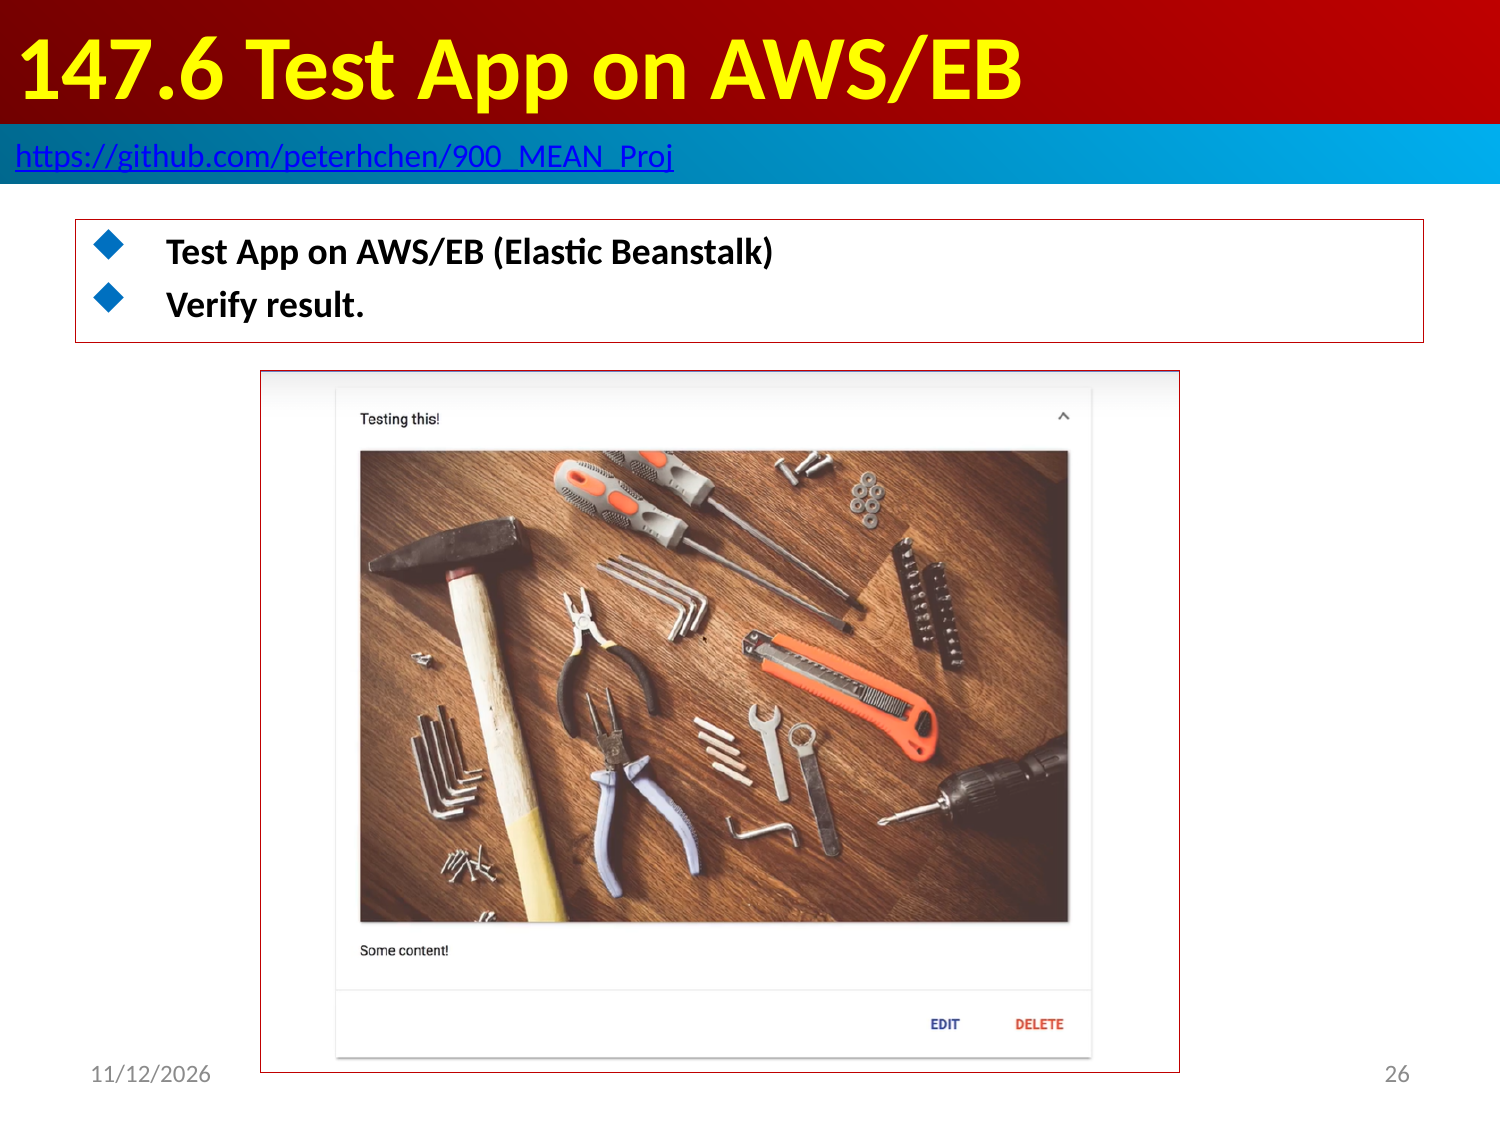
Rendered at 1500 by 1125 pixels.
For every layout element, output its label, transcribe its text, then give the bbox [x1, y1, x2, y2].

subtitle Test App on AWS/EB (Elastic Beanstalk) Verify result. [75, 219, 1424, 343]
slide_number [75, 1042, 425, 1103]
title 147.6 Test App on AWS/EB [0, 0, 1500, 124]
slide_number 26 [1074, 1042, 1425, 1103]
picture [260, 370, 1180, 1073]
text_box https://github.com/peterhchen/900_MEAN_Proj [0, 124, 1500, 184]
